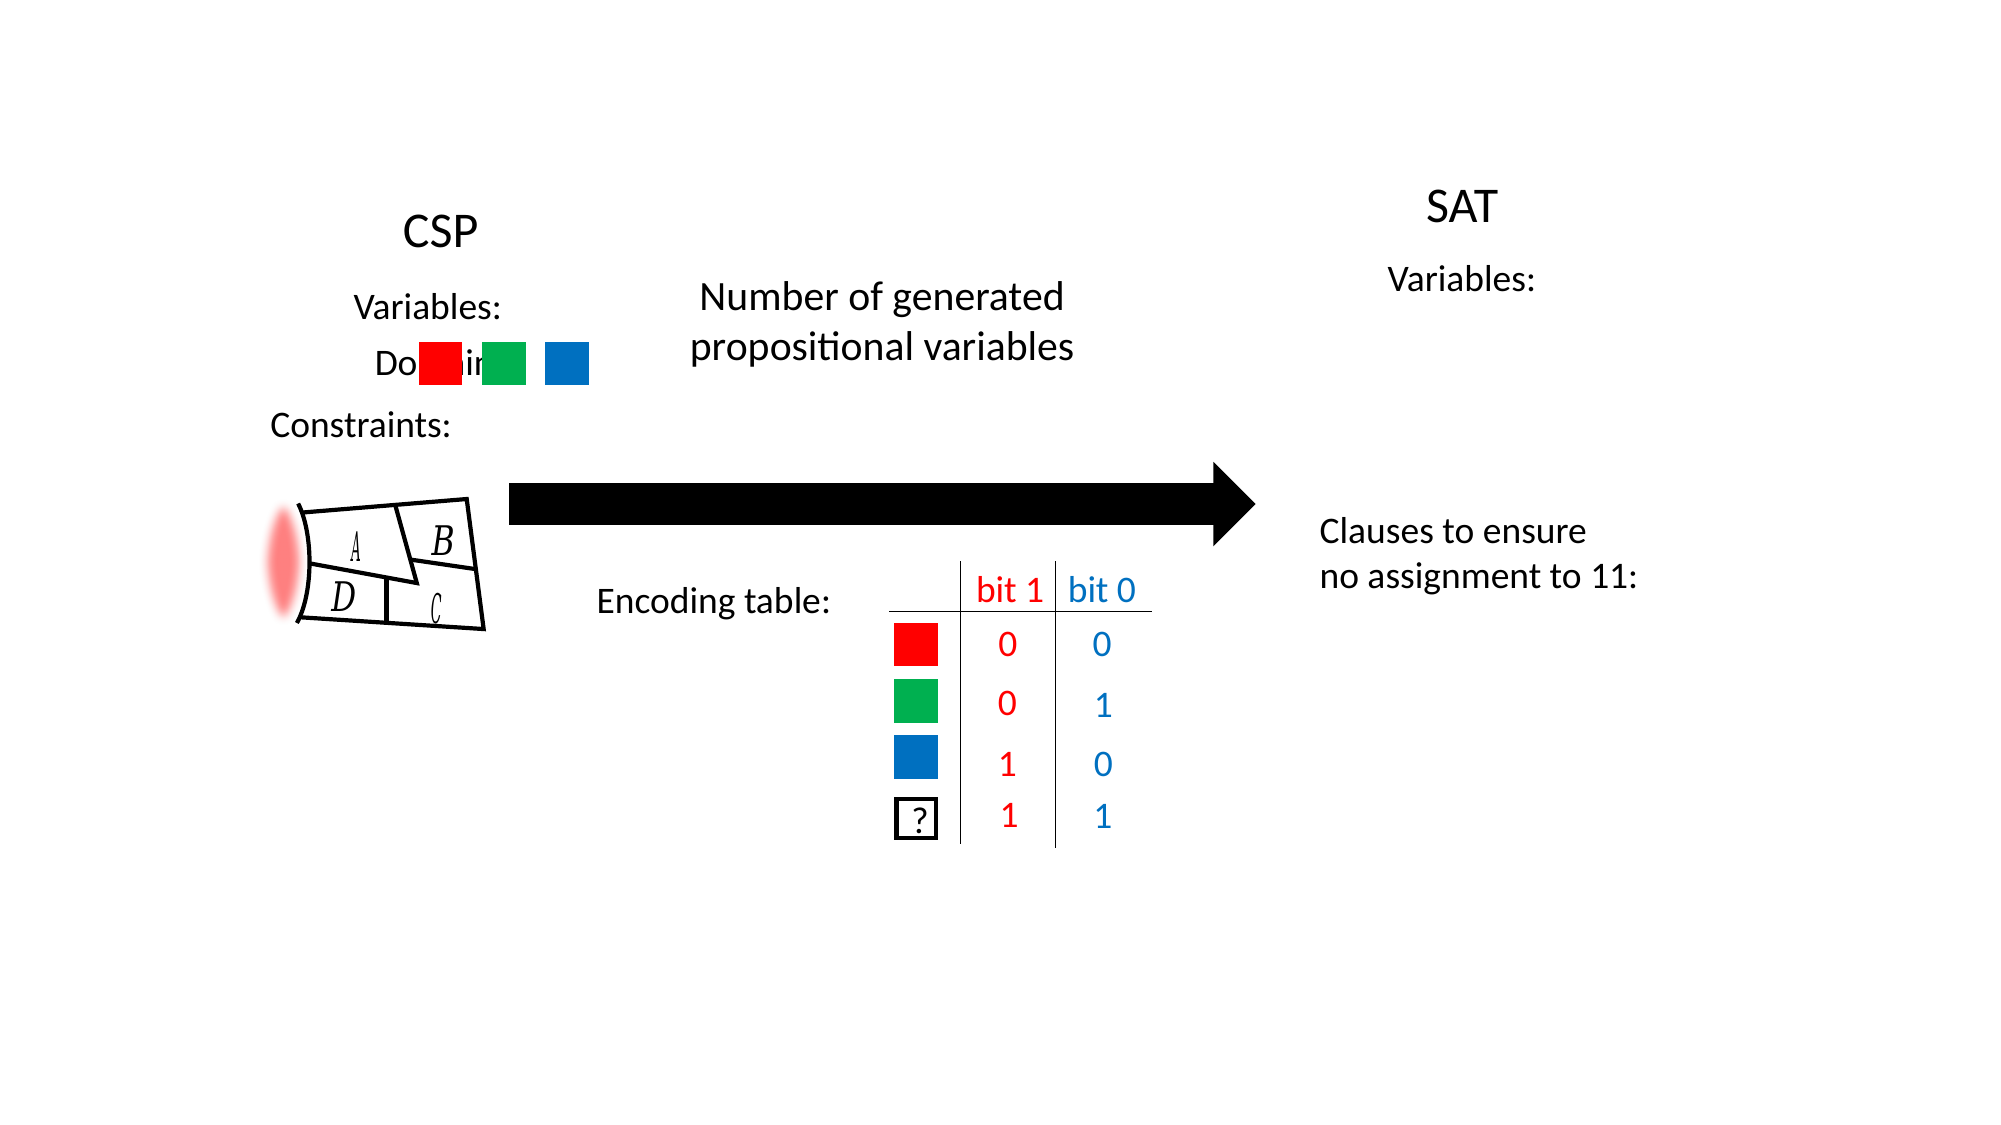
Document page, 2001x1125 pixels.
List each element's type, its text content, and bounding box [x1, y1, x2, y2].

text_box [1342, 246, 1582, 491]
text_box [889, 557, 1152, 848]
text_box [250, 189, 625, 454]
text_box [1302, 498, 1656, 795]
text_box [509, 461, 1256, 547]
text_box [250, 487, 484, 637]
text_box SAT [1411, 165, 1513, 241]
